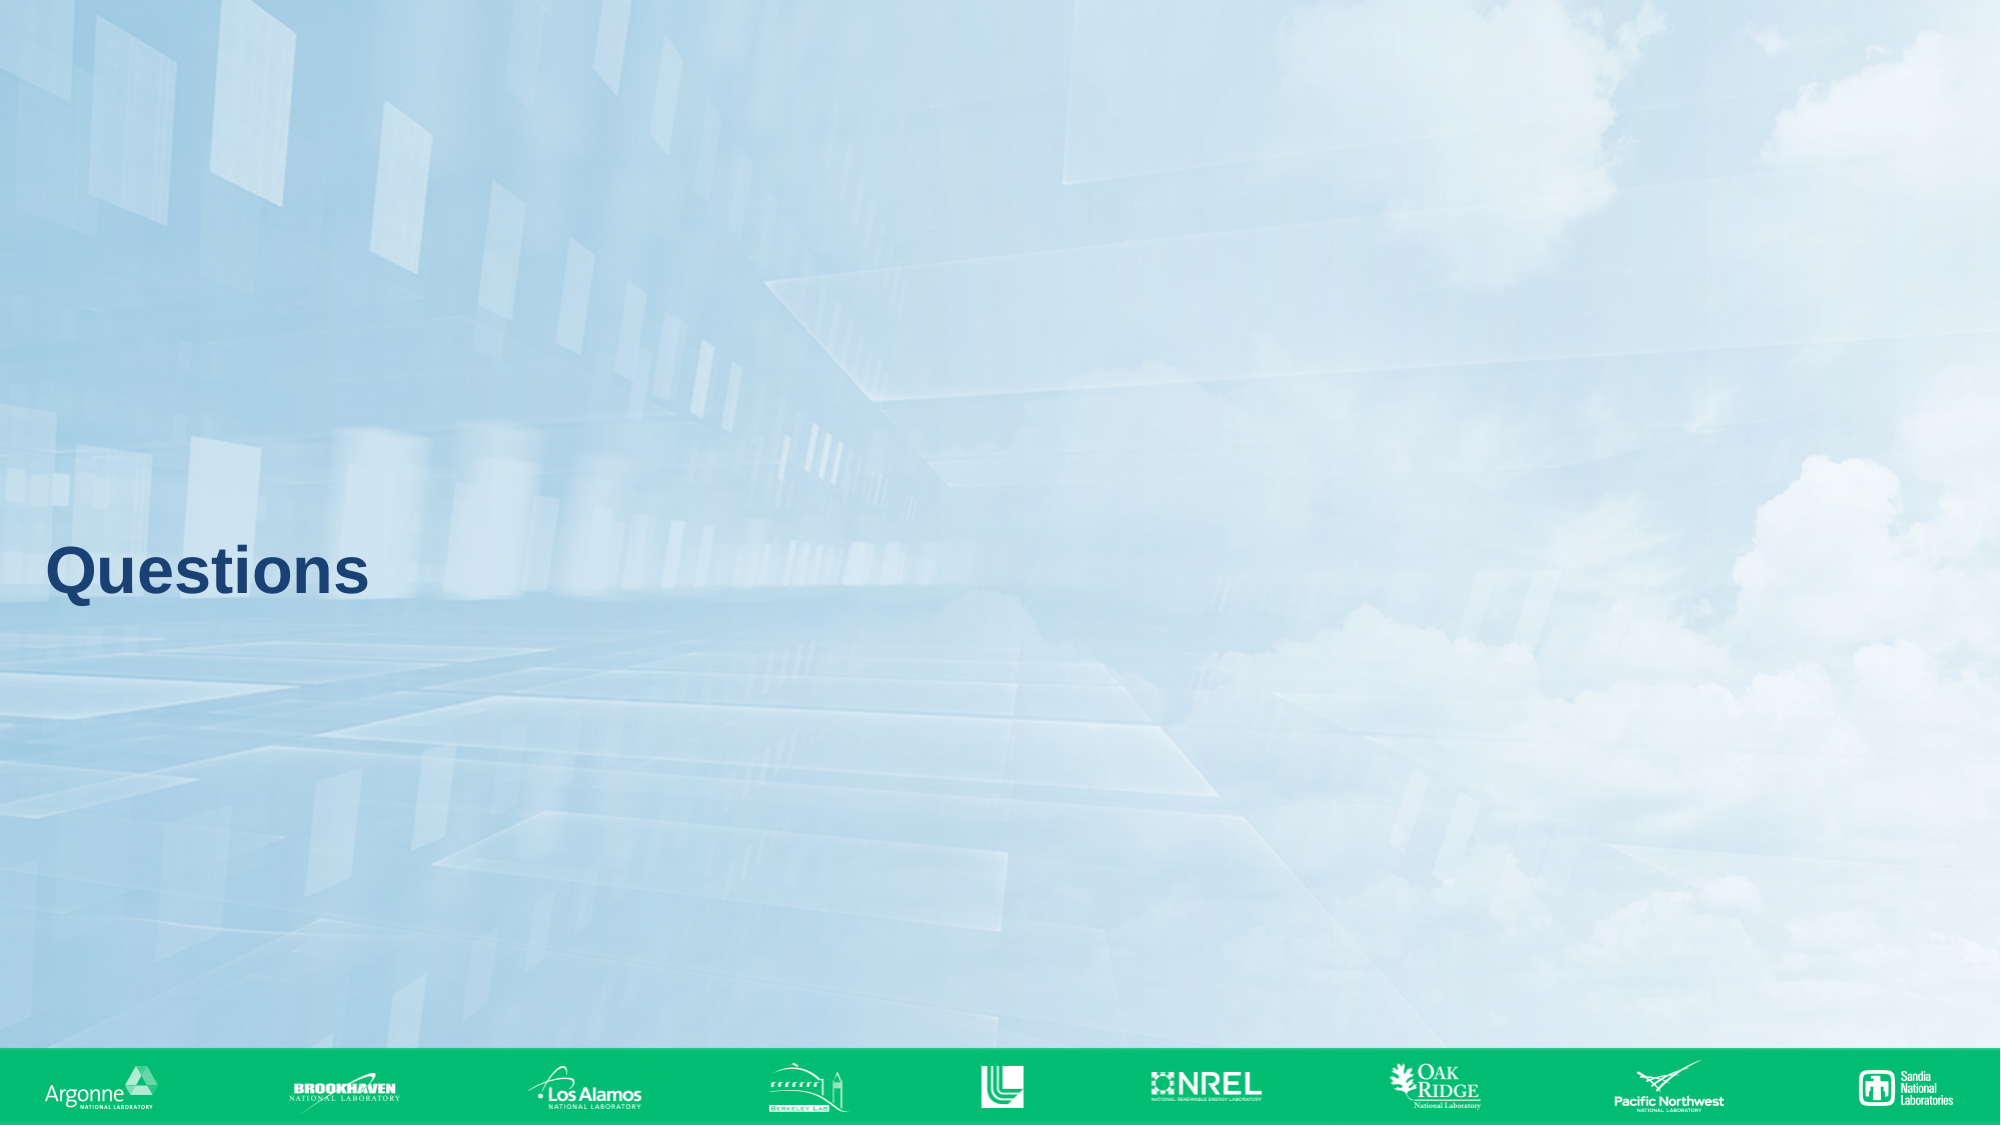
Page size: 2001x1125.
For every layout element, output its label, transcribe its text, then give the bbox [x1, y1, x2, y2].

picture [0, 0, 2001, 1125]
title Questions [0, 438, 2000, 696]
